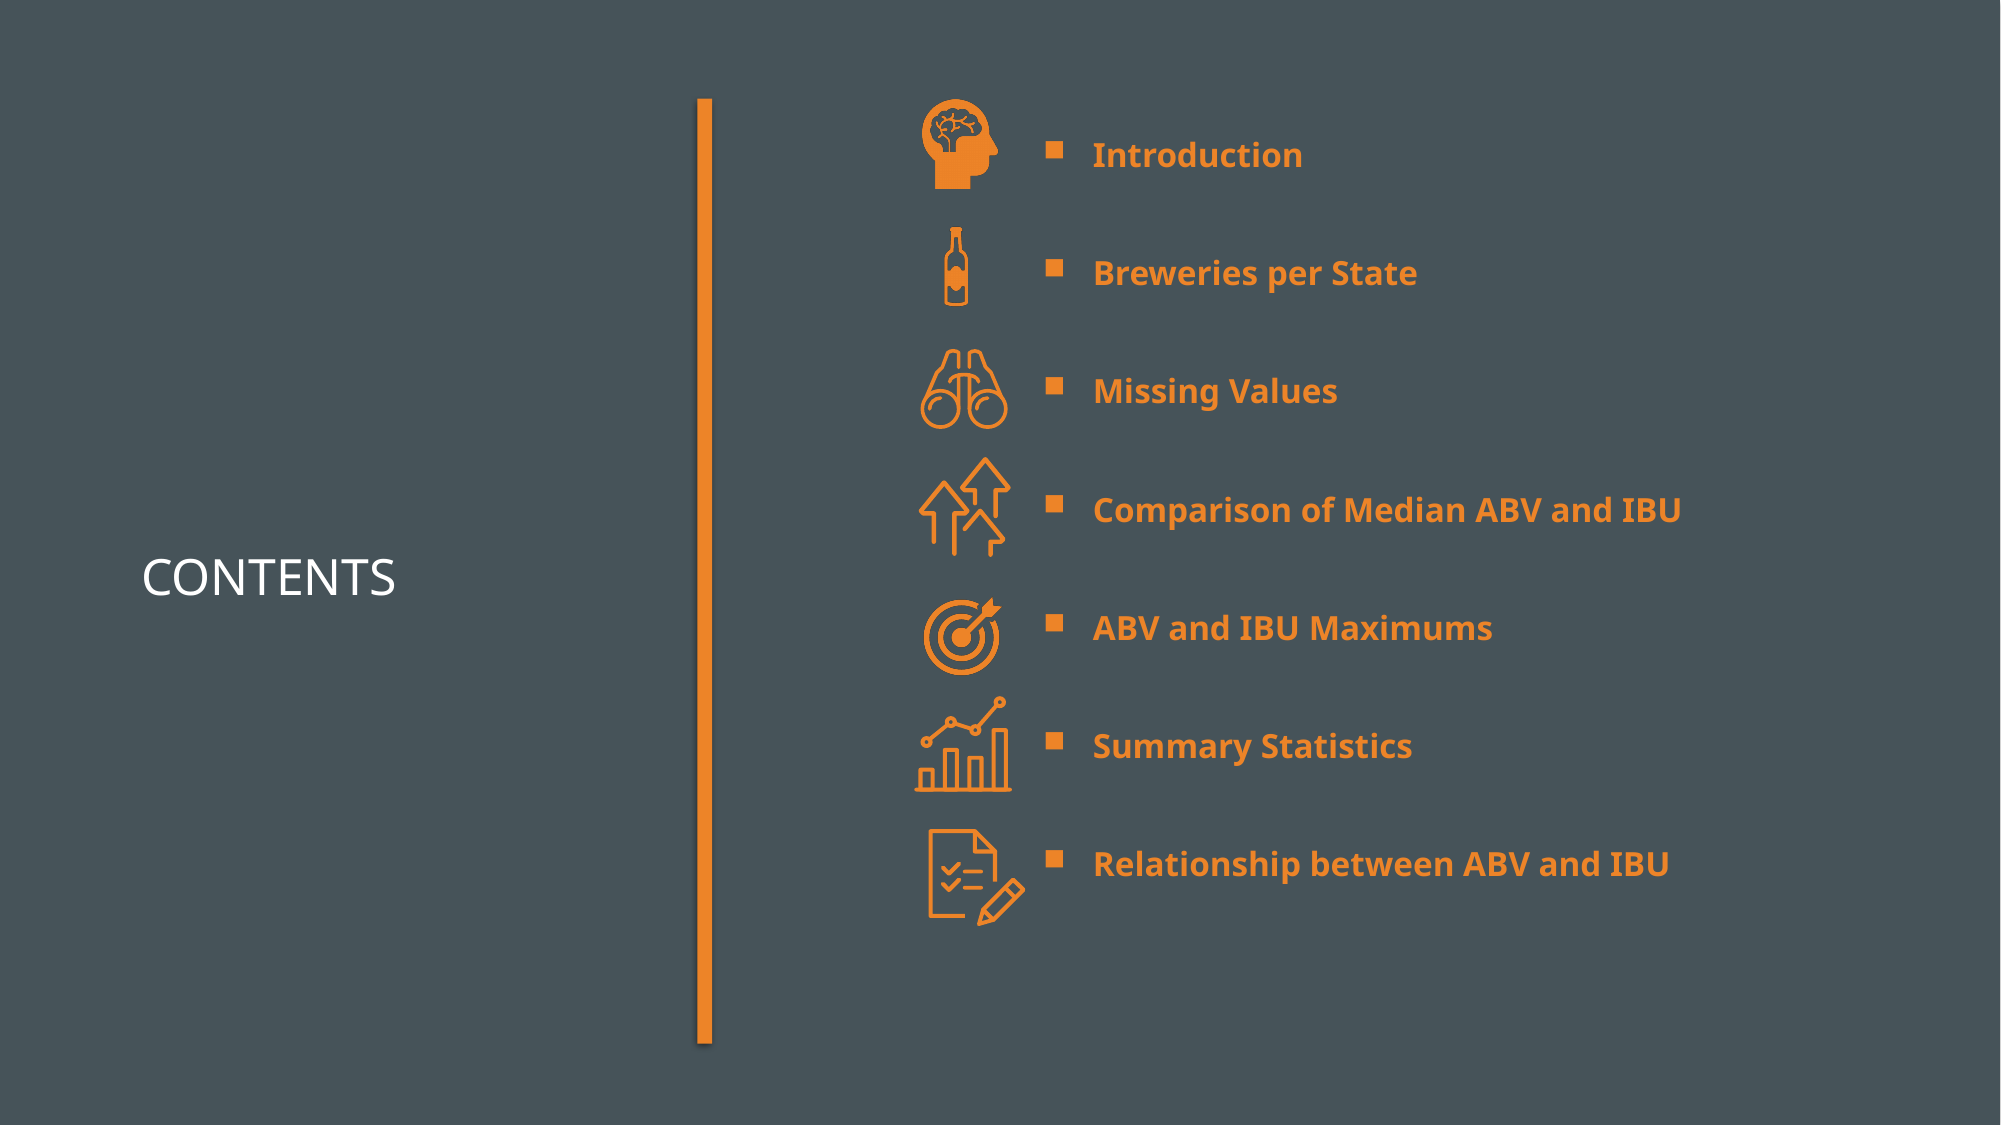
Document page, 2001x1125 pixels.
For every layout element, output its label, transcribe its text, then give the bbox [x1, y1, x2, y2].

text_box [927, 828, 1026, 927]
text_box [913, 695, 1013, 792]
picture [914, 587, 1012, 684]
title Contents [125, 434, 624, 717]
text_box [959, 457, 1011, 519]
text_box [918, 480, 970, 556]
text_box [920, 347, 1009, 430]
list Introduction Breweries per State Missing Values Comparison of Median ABV and IBU ABV and IBU Maximums Summary Statistics Relationship between ABV and IBU [1027, 90, 1895, 1046]
text_box [962, 508, 1006, 557]
picture [912, 222, 1000, 311]
picture [906, 90, 1014, 199]
